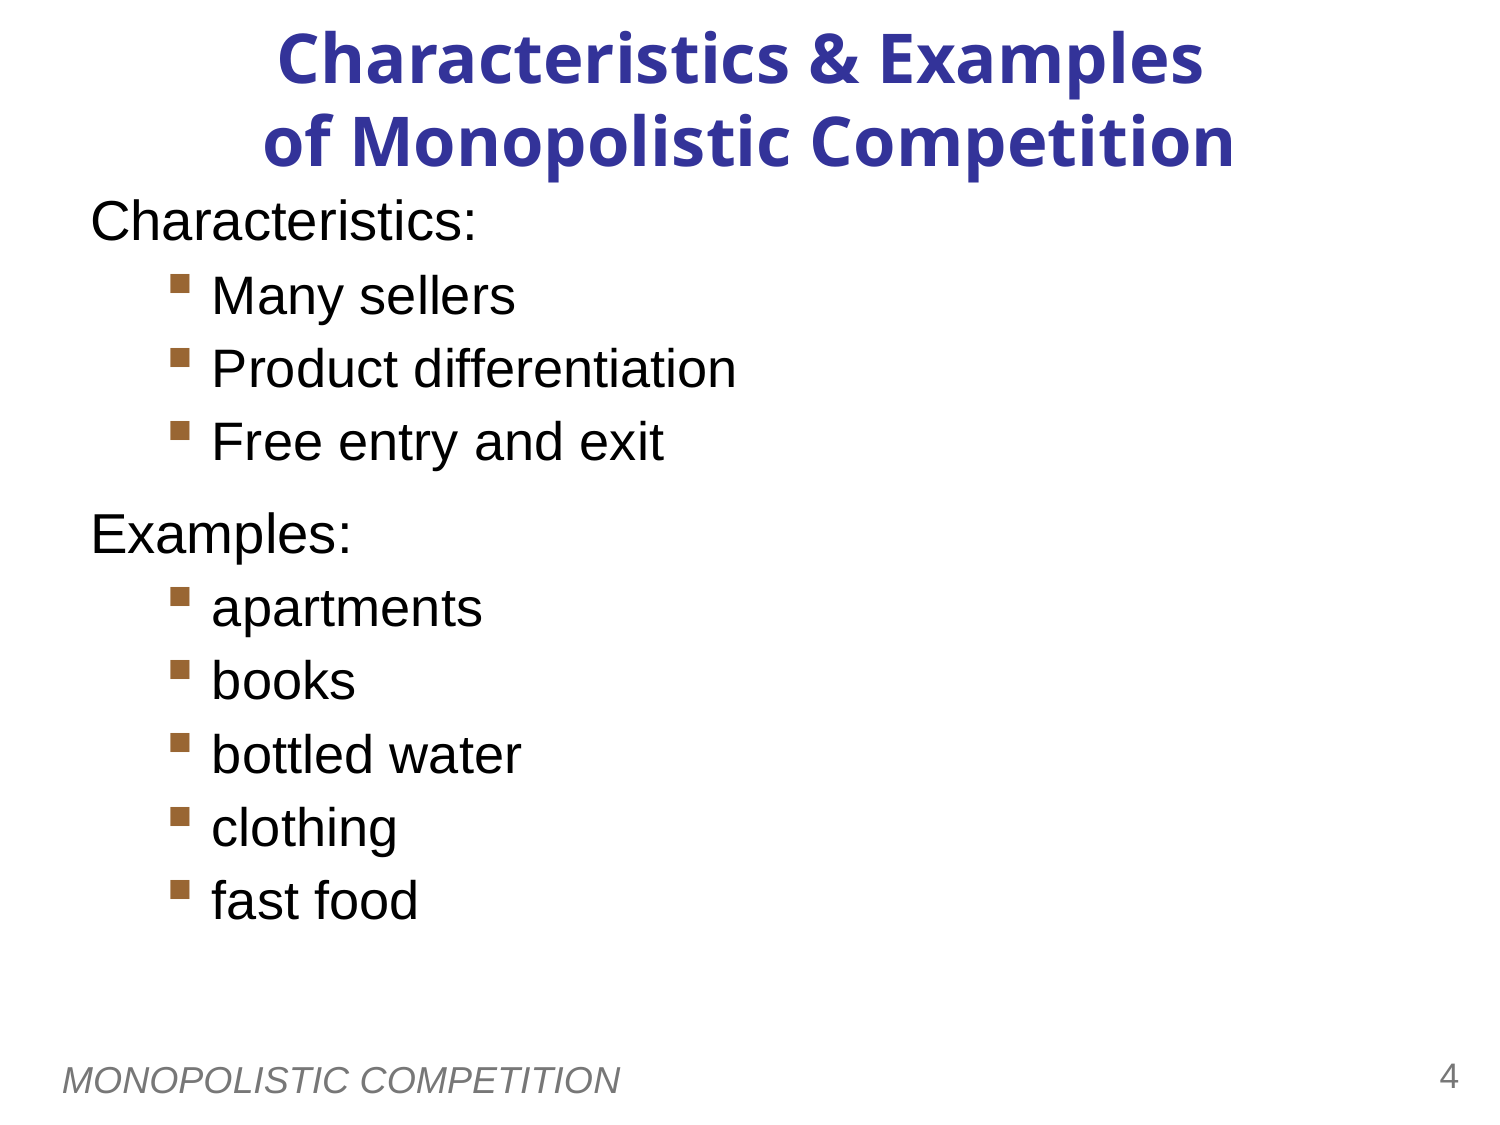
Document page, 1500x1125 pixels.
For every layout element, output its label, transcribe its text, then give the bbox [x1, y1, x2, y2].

list Characteristics: Many sellers Product differentiation Free entry and exit Examples: apartments books bottled water clothing fast food [75, 173, 1425, 1035]
footer MONOPOLISTIC COMPETITION [46, 1048, 1251, 1110]
title Characteristics & Examples of Monopolistic Competition [0, 41, 1500, 154]
slide_number 3 [1361, 1045, 1475, 1107]
